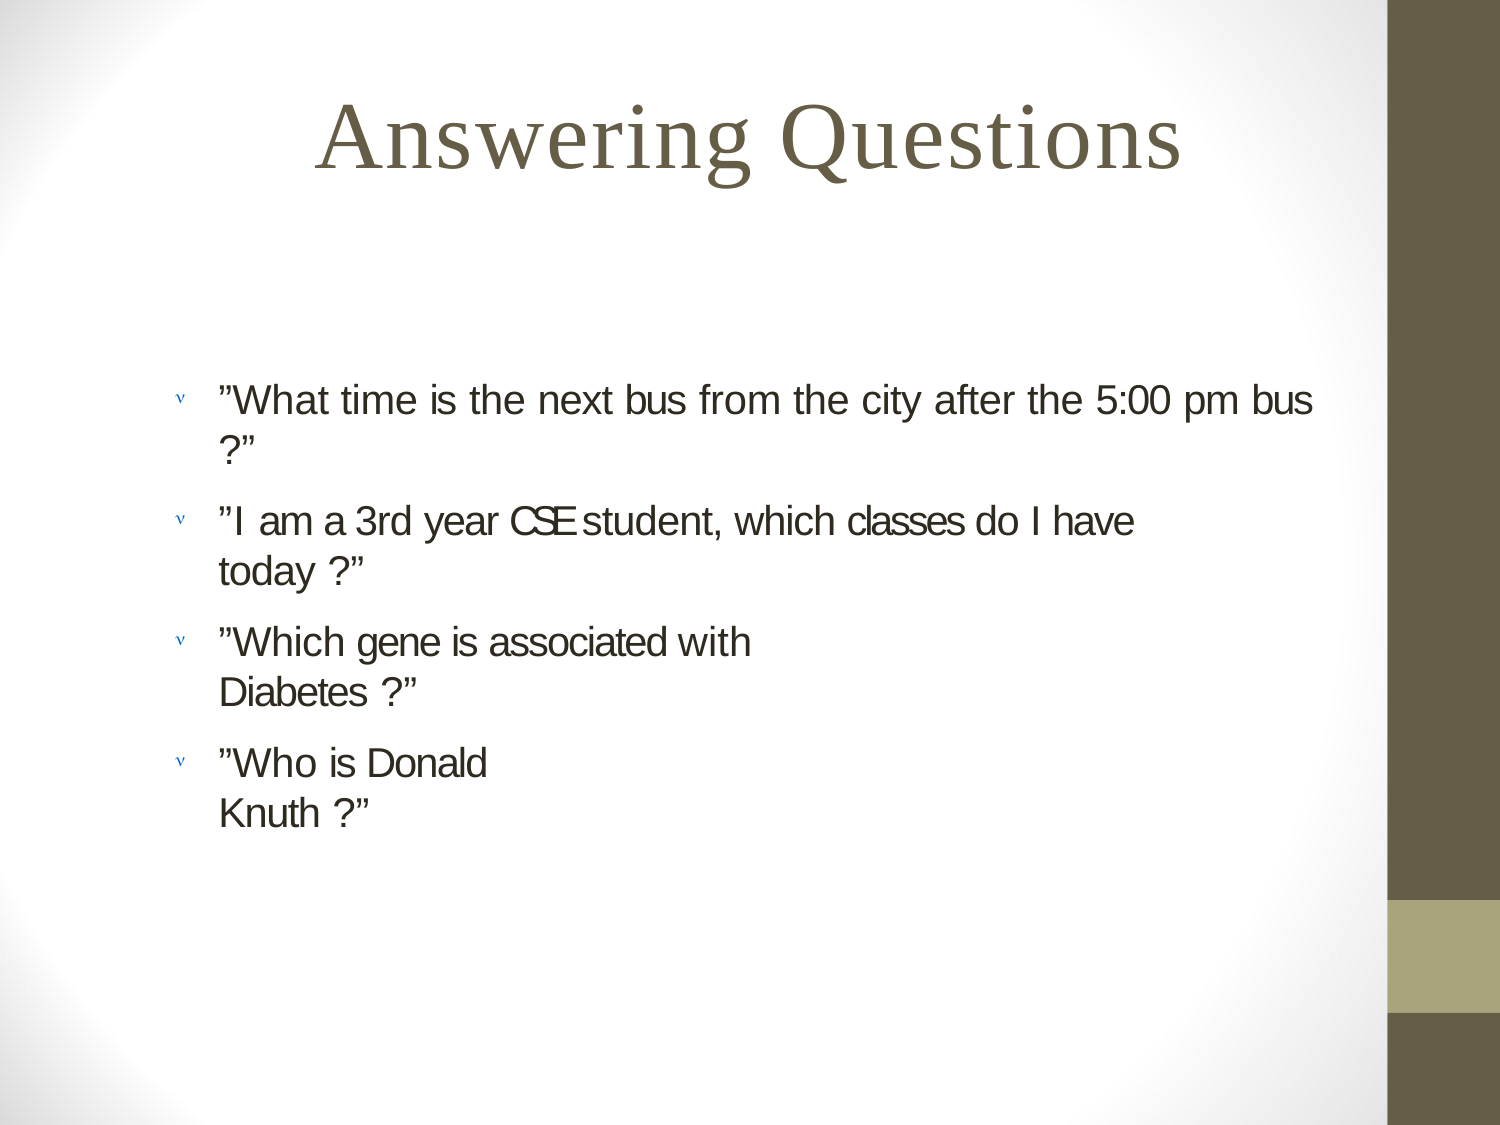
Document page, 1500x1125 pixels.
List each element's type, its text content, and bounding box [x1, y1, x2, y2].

text_box  [173, 503, 192, 529]
text_box  [173, 382, 192, 408]
text_box  [173, 624, 192, 649]
text_box ”Who is Donald Knuth ?” [216, 733, 643, 836]
text_box ”Which gene is associated with Diabetes ?” [216, 612, 951, 715]
title Answering Questions [312, 70, 1187, 261]
text_box  [173, 745, 192, 770]
picture [0, 0, 1387, 1125]
text_box ”I am a 3rd year CSE student, which classes do I have today ?” [216, 491, 1267, 594]
text_box ”What time is the next bus from the city after the 5:00 pm bus ?” [216, 370, 1323, 473]
